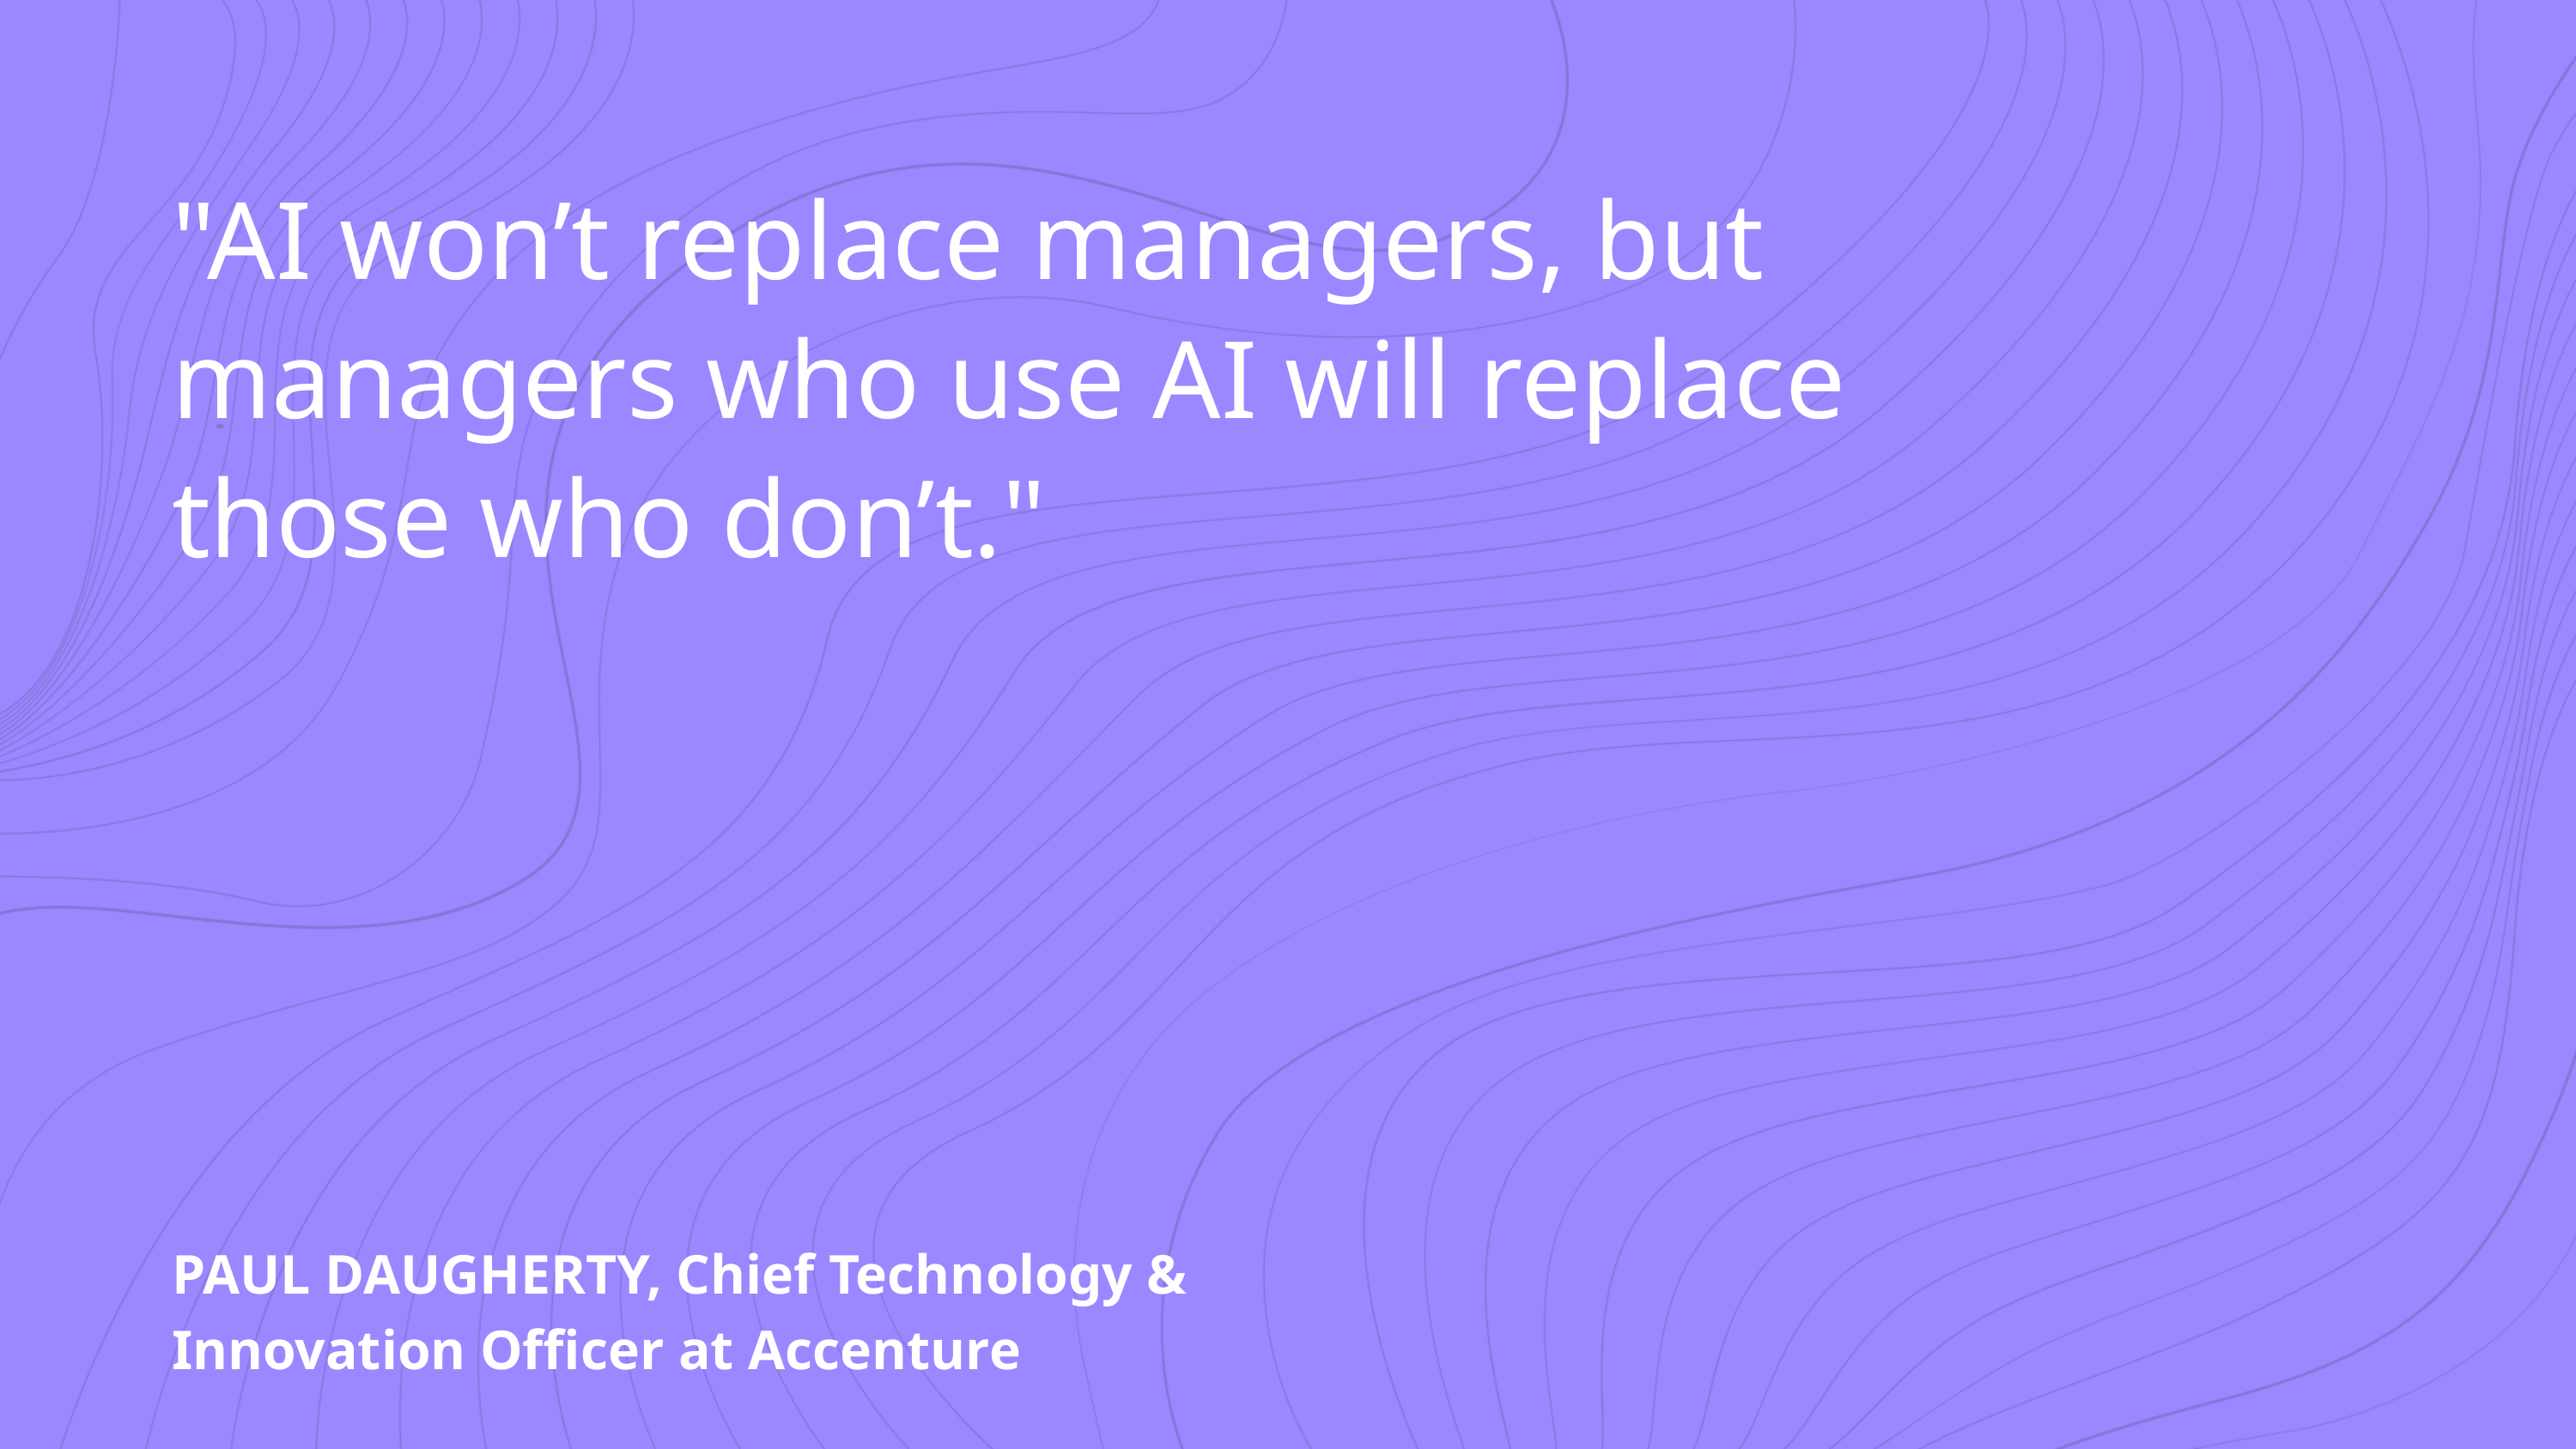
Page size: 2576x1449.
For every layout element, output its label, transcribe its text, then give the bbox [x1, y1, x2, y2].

text_box PAUL DAUGHERTY, Chief Technology & Innovation Officer at Accenture [171, 1229, 1347, 1380]
text_box [0, 0, 2576, 1449]
text_box "AI won’t replace managers, but managers who use AI will replace those who don’t." [172, 161, 2007, 718]
